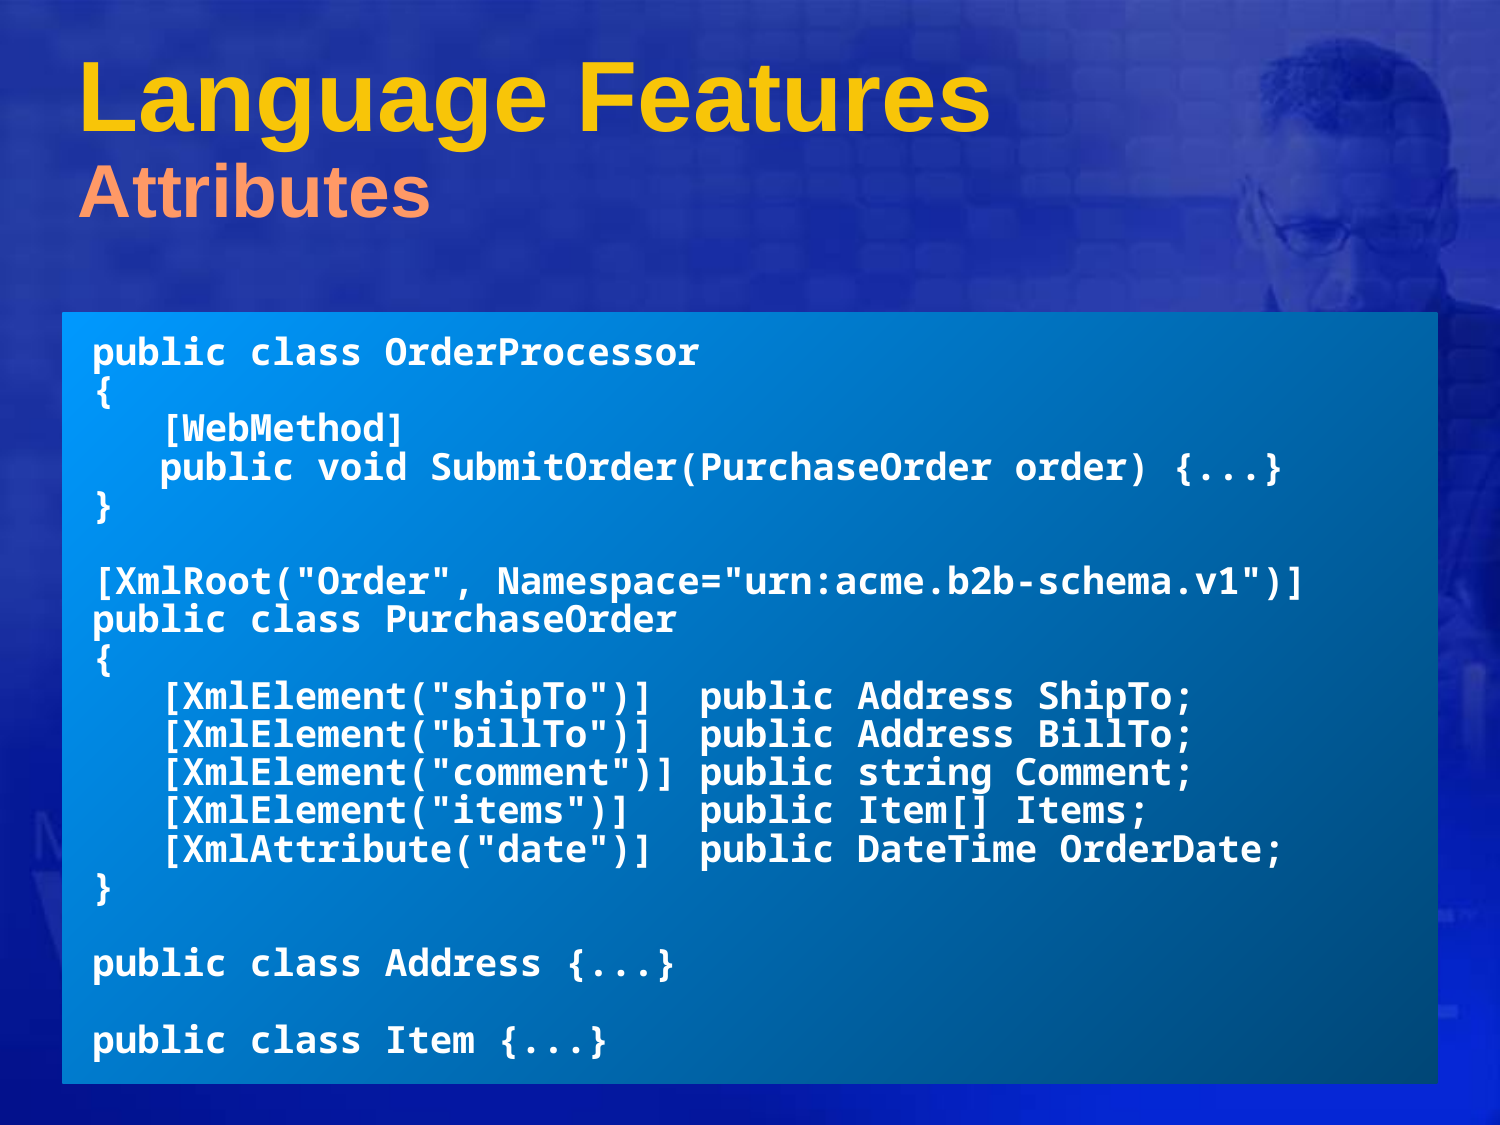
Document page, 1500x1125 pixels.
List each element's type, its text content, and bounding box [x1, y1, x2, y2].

title Language Features Attributes [62, 37, 1463, 242]
text_box public class OrderProcessor { [WebMethod] public void SubmitOrder(PurchaseOrder order) {...} } [XmlRoot("Order", Namespace="urn:acme.b2b-schema.v1")] public class PurchaseOrder { [XmlElement("shipTo")] public Address ShipTo; [XmlElement("billTo")] public Address BillTo; [XmlElement("comment")] public string Comment; [XmlElement("items")] public Item[] Items; [XmlAttribute("date")] public DateTime OrderDate; } public class Address {...} public class Item {...} [62, 312, 1438, 1084]
picture [0, 0, 1500, 1125]
